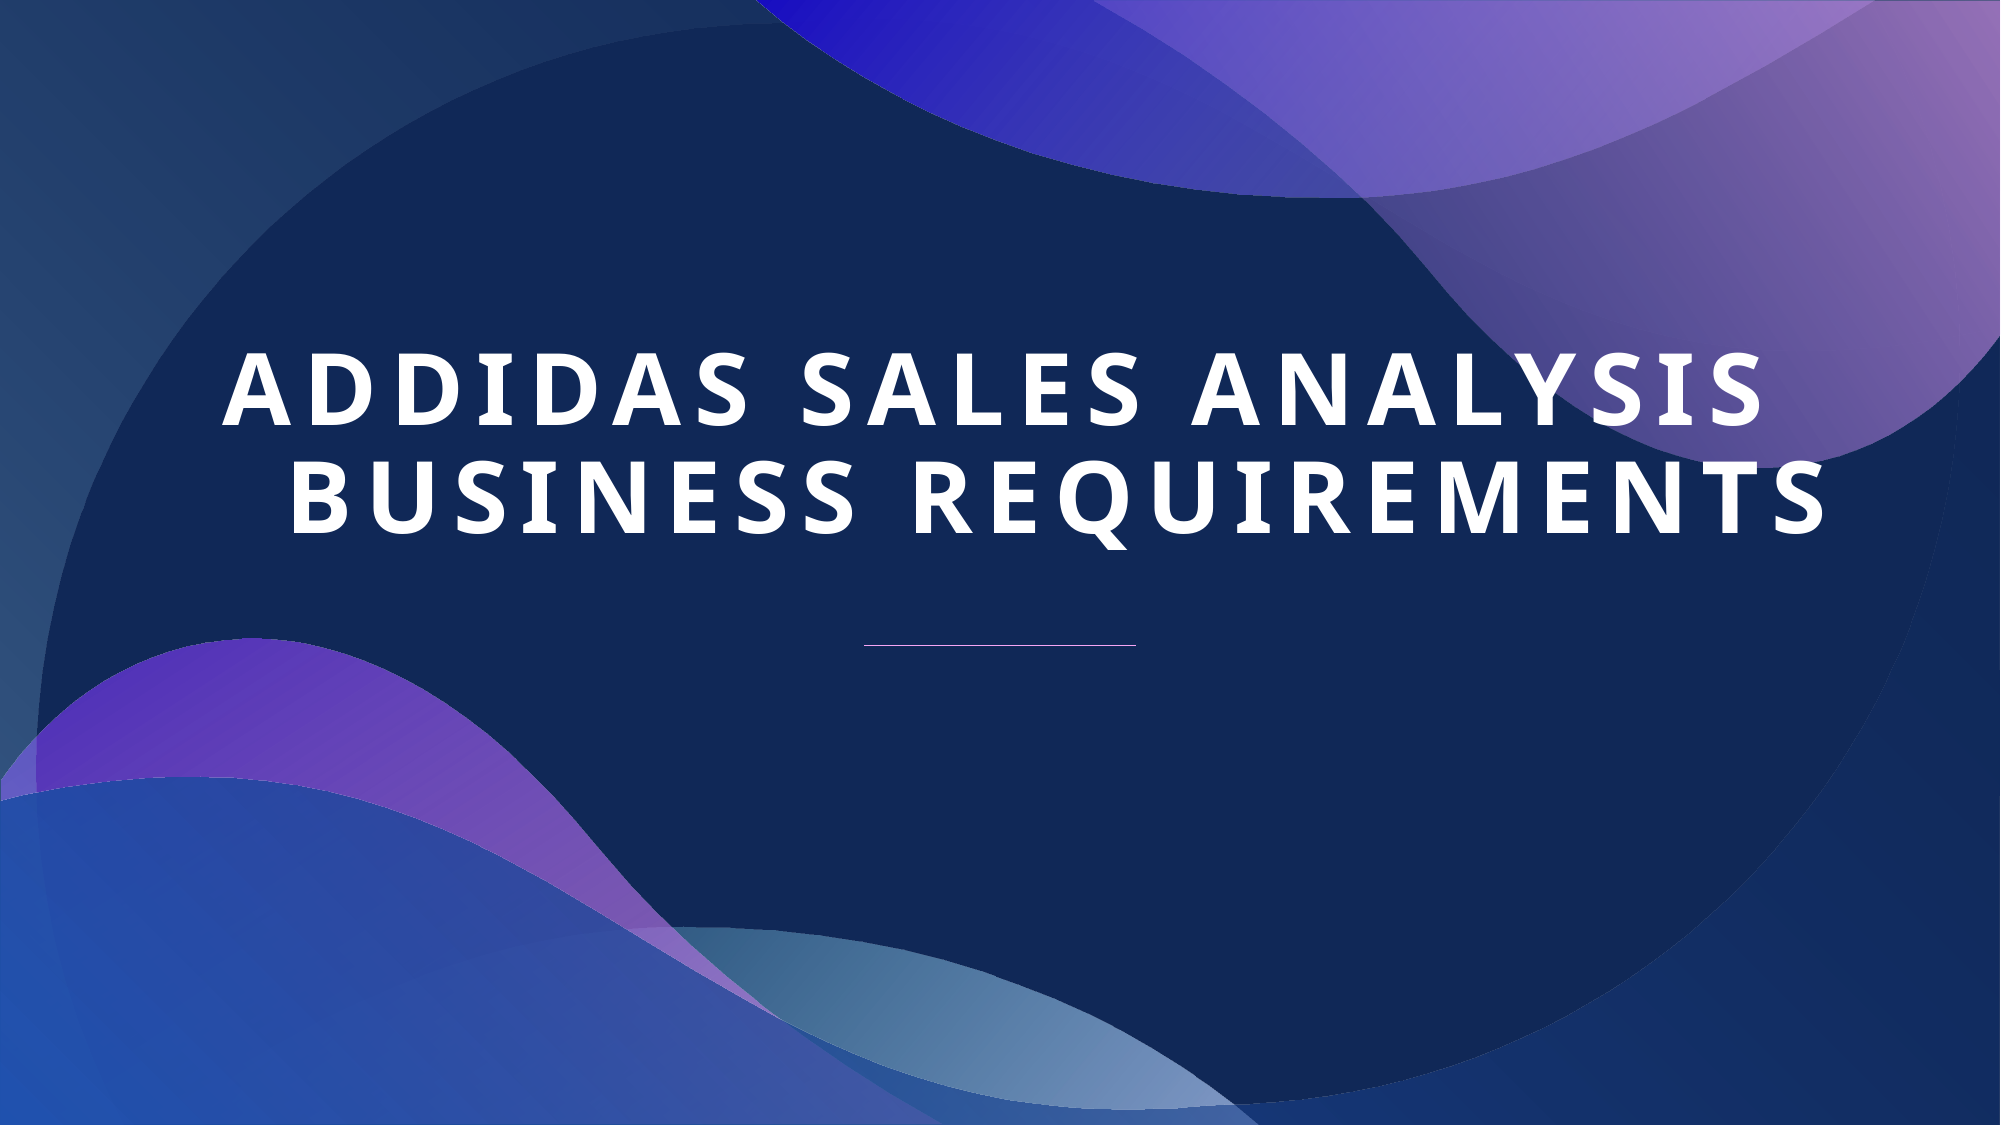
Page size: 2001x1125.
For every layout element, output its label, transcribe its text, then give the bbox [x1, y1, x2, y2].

title Addidas sales analysis Business Requirements [0, 24, 2000, 563]
